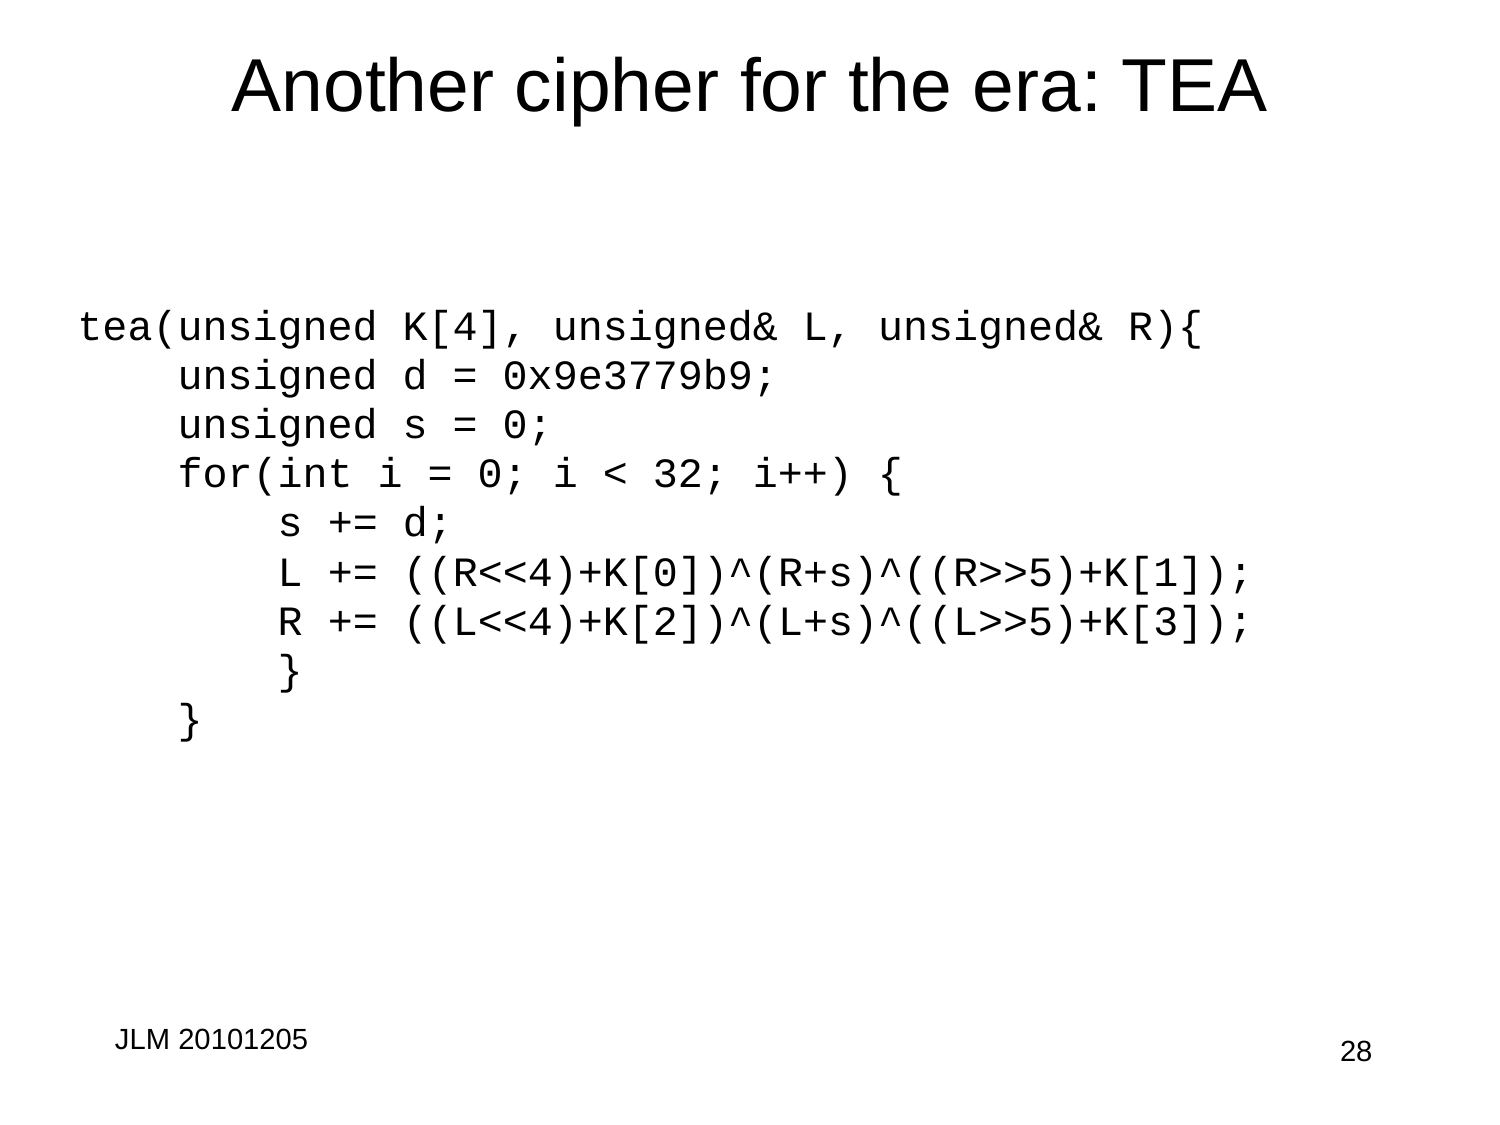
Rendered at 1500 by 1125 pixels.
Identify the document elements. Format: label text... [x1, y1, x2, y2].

list tea(unsigned K[4], unsigned& L, unsigned& R){ unsigned d = 0x9e3779b9; unsigned s = 0; for(int i = 0; i < 32; i++) { s += d; L += ((R<<4)+K[0])^(R+s)^((R>>5)+K[1]); R += ((L<<4)+K[2])^(L+s)^((L>>5)+K[3]); } } [62, 262, 1401, 913]
title Another cipher for the era: TEA [112, 12, 1388, 151]
slide_number 28 [1074, 1024, 1388, 1101]
slide_number JLM 20101205 [99, 1011, 413, 1088]
